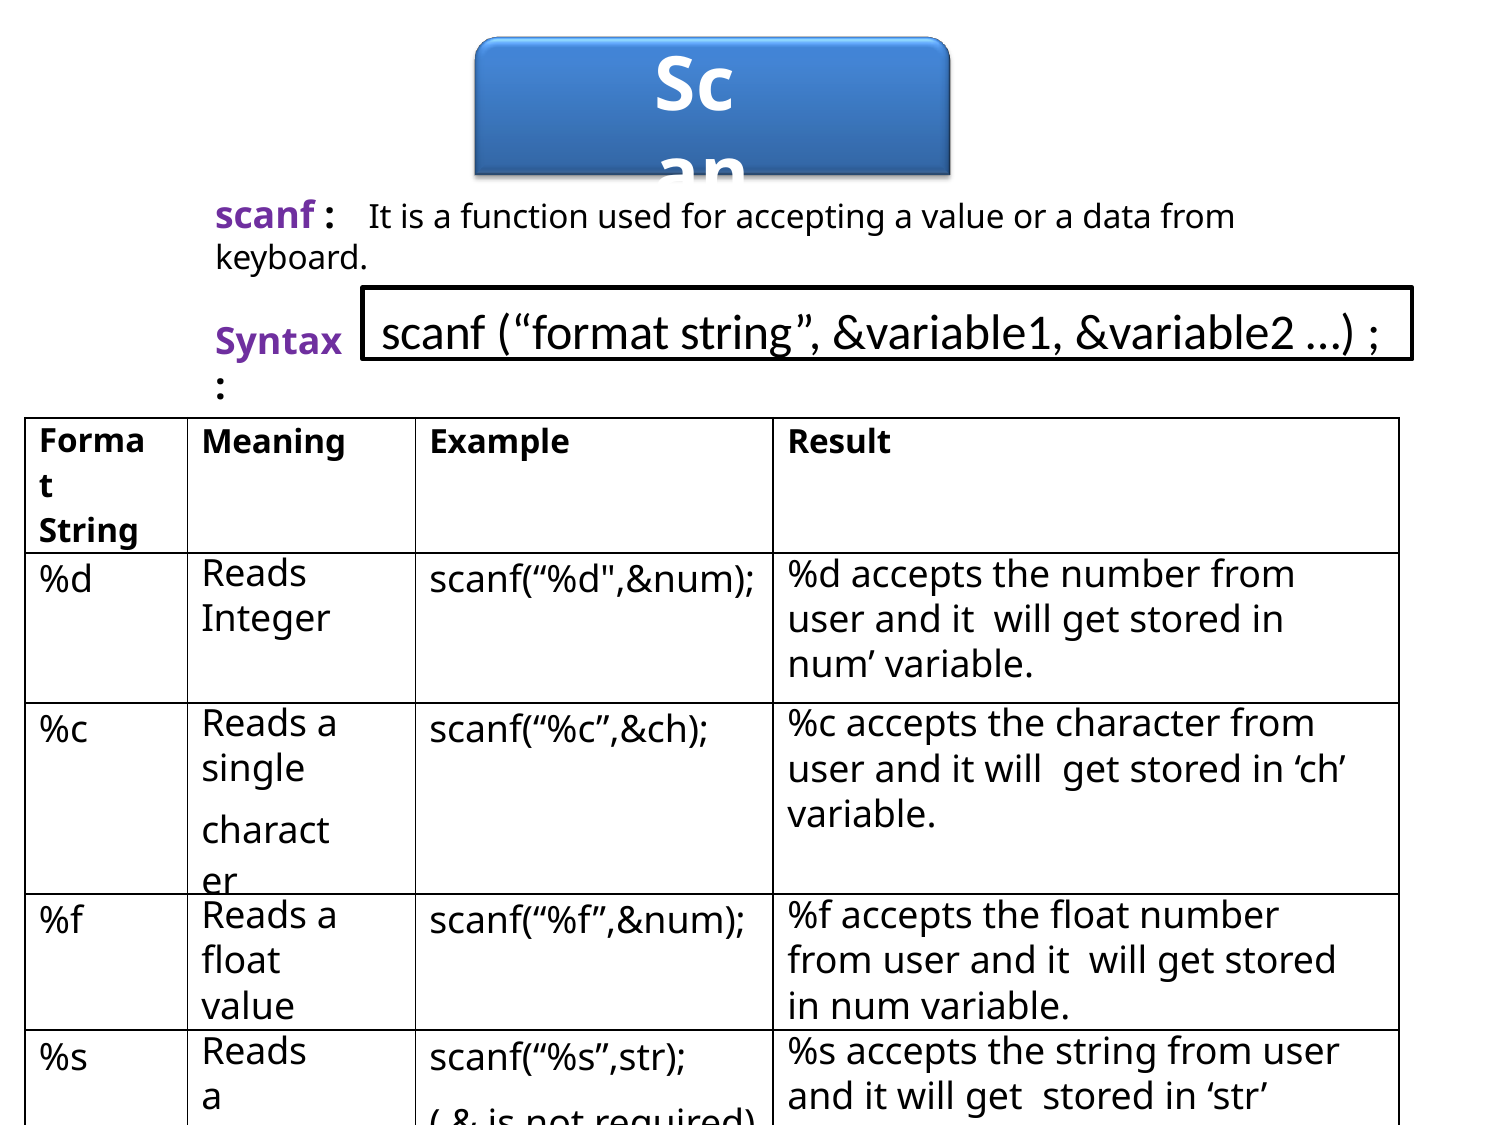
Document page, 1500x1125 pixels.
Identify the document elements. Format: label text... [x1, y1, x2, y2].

table_cell scanf(“%f”,&num); [416, 895, 772, 1029]
table_cell %c accepts the character from user and it will get stored in ‘ch’ variable. [774, 704, 1398, 893]
table_cell scanf(“%c”,&ch); [416, 704, 772, 893]
table_cell %c [26, 704, 187, 893]
table_header Meaning [188, 419, 415, 552]
table_header Format String [26, 419, 187, 552]
table_cell %s accepts the string from user and it will get stored in ‘str’ variable. [774, 1031, 1398, 1125]
text_box Syntax : [212, 317, 357, 408]
table_cell %d accepts the number from user and it will get stored in num’ variable. [774, 554, 1398, 702]
text_box [466, 32, 958, 186]
table_cell Reads a float value [188, 895, 415, 1029]
text_box scanf : It is a function used for accepting a value or a data from keyboard. [772, 191, 1342, 277]
table_cell scanf(“%d",&num); [416, 554, 772, 702]
text_box scanf : It is a function used for accepting a value or a data from keyboard. [212, 191, 652, 277]
table_cell %s [26, 1031, 187, 1125]
table_cell Reads a String [188, 1031, 415, 1125]
table_cell Reads Integer [188, 554, 415, 702]
title Scanf [652, 35, 772, 287]
table_cell %d [26, 554, 187, 702]
table_cell %f [26, 895, 187, 1029]
table_cell scanf(“%s”,str); ( & is not required) [416, 1031, 772, 1125]
table_header Example [416, 419, 772, 552]
text_box scanf (“format string”, &variable1, &variable2 …) ; [362, 287, 1413, 360]
table_cell Reads a single character [188, 704, 415, 893]
table_header Result [774, 419, 1398, 552]
table_cell %f accepts the float number from user and it will get stored in num variable. [774, 895, 1398, 1029]
